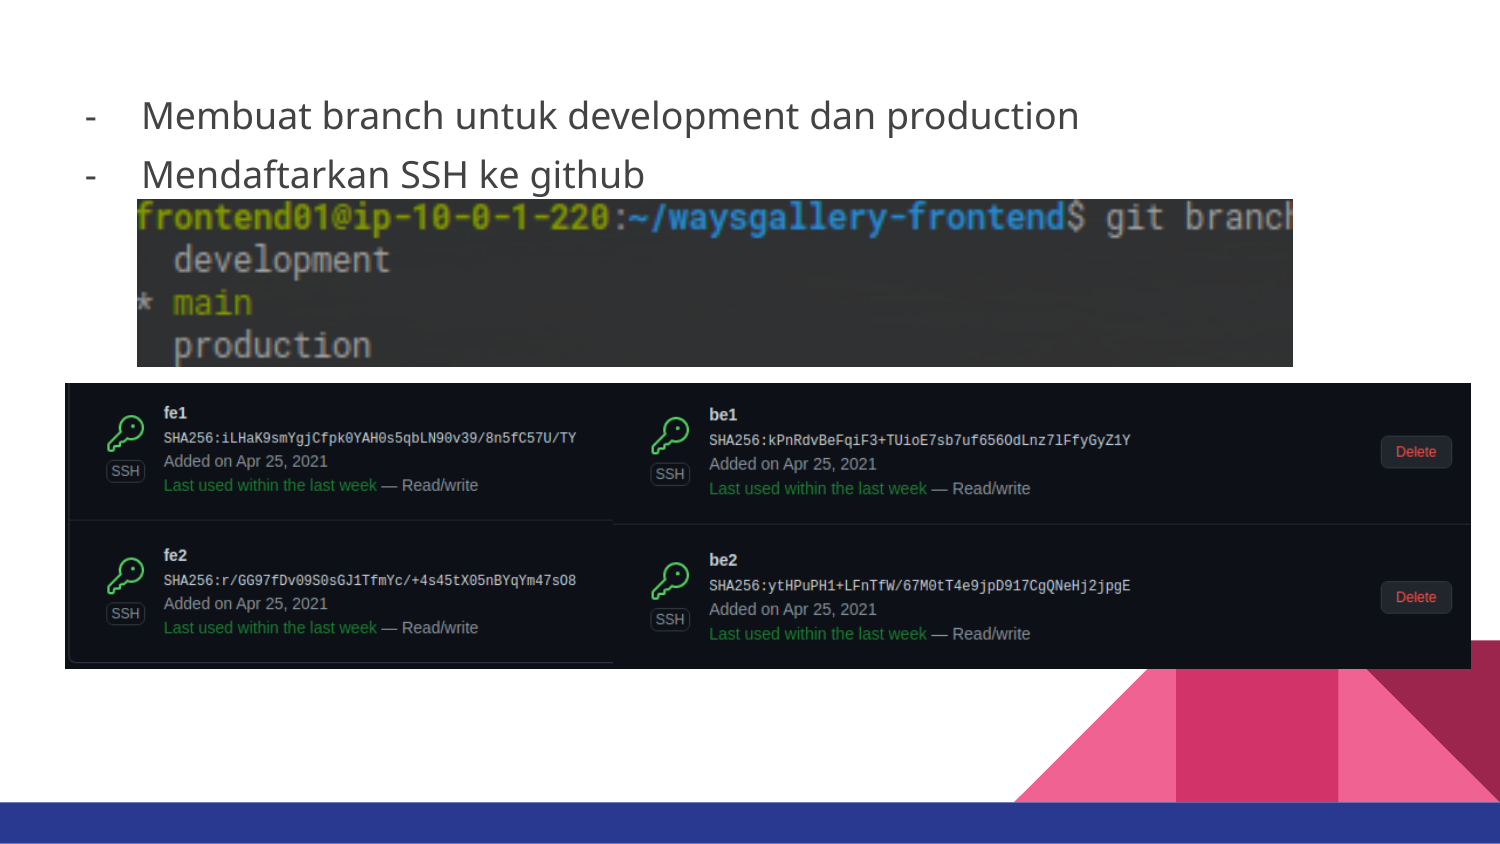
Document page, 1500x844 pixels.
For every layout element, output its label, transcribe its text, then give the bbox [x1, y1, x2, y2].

list Membuat branch untuk development dan production Mendaftarkan SSH ke github [51, 67, 1449, 750]
picture [65, 382, 1471, 669]
picture [136, 199, 1293, 368]
